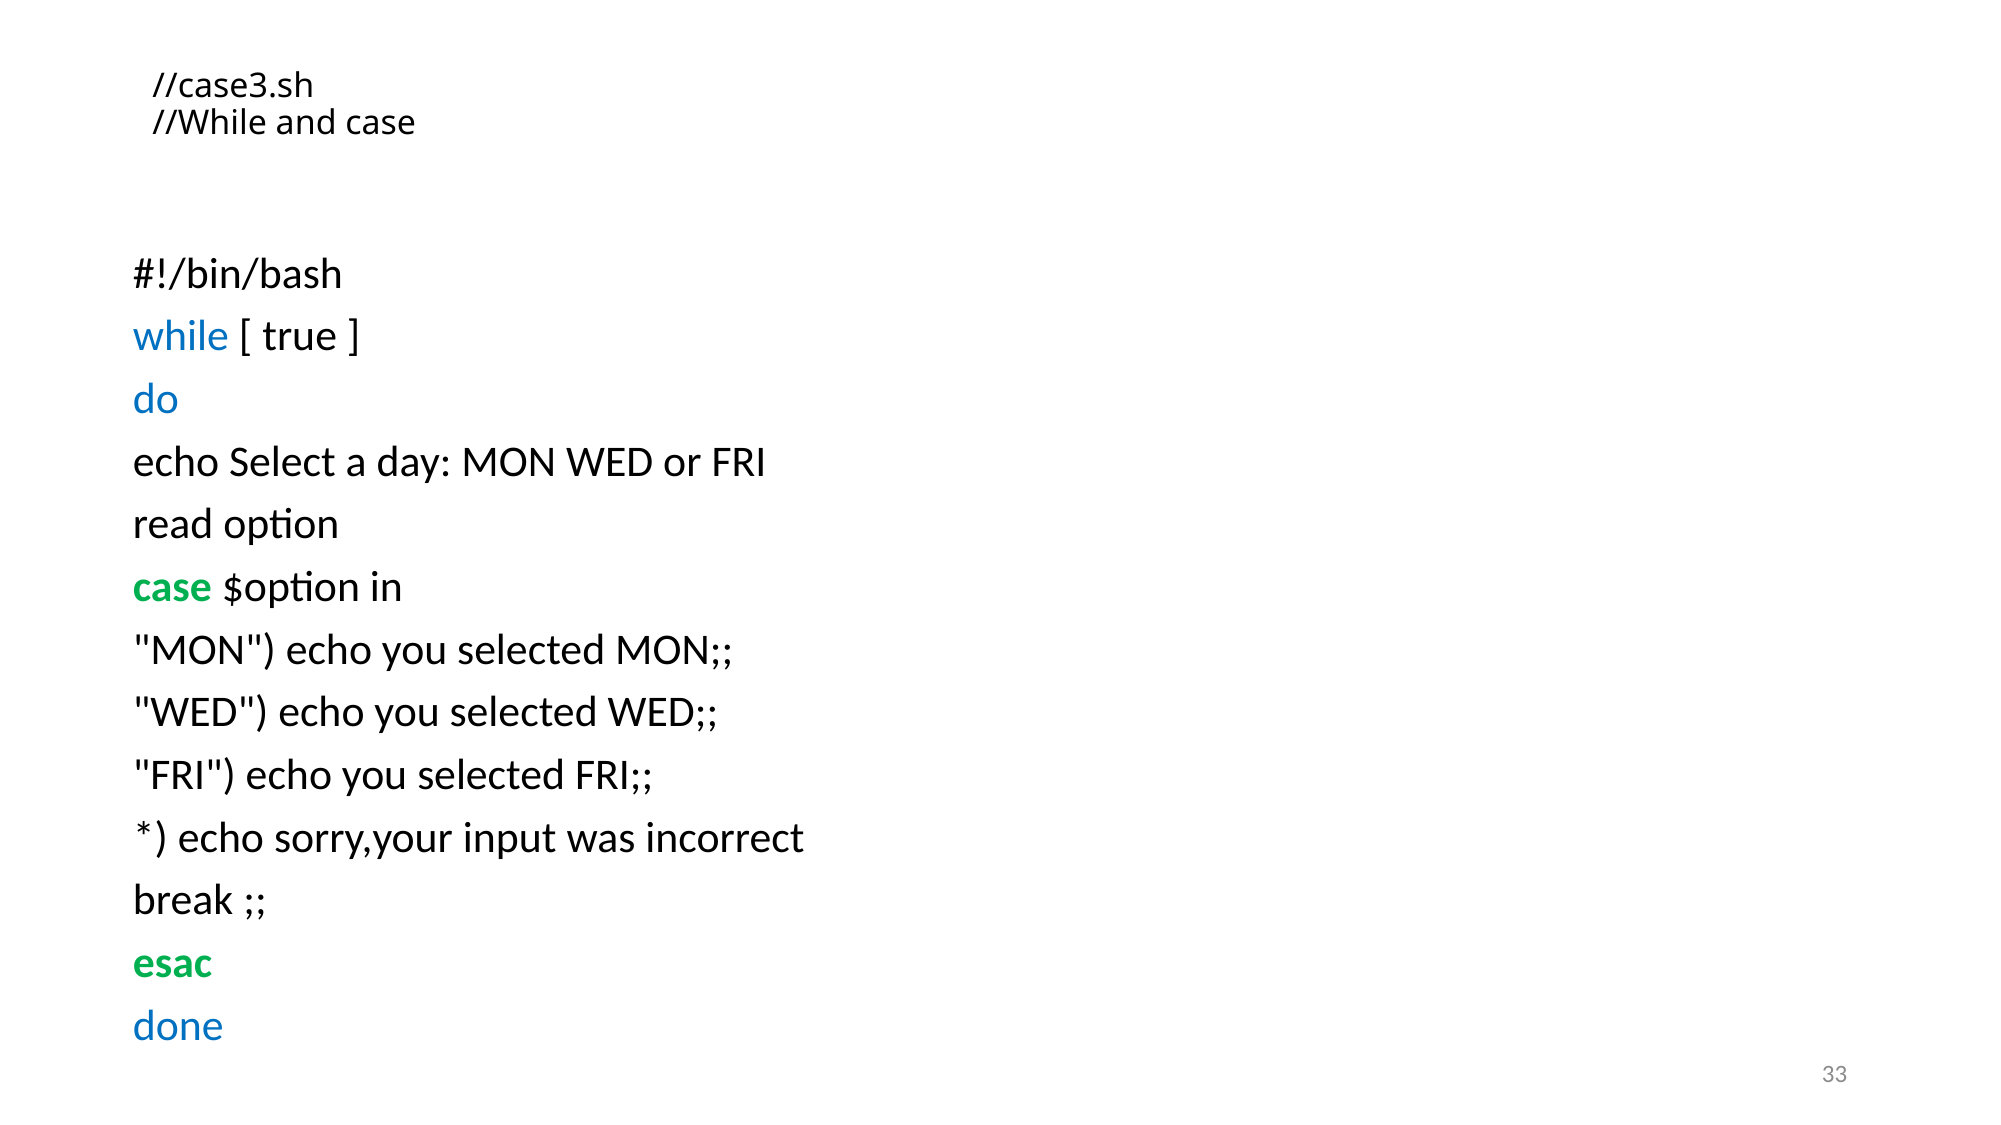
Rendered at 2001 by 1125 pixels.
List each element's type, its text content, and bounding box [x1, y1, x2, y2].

title //case3.sh //While and case [137, 59, 1863, 150]
slide_number 33 [1412, 1042, 1863, 1103]
list #!/bin/bash while [ true ] do echo Select a day: MON WED or FRI read option case $option in "MON") echo you selected MON;; "WED") echo you selected WED;; "FRI") echo you selected FRI;; *) echo sorry,your input was incorrect break ;; esac done [117, 243, 1843, 1066]
